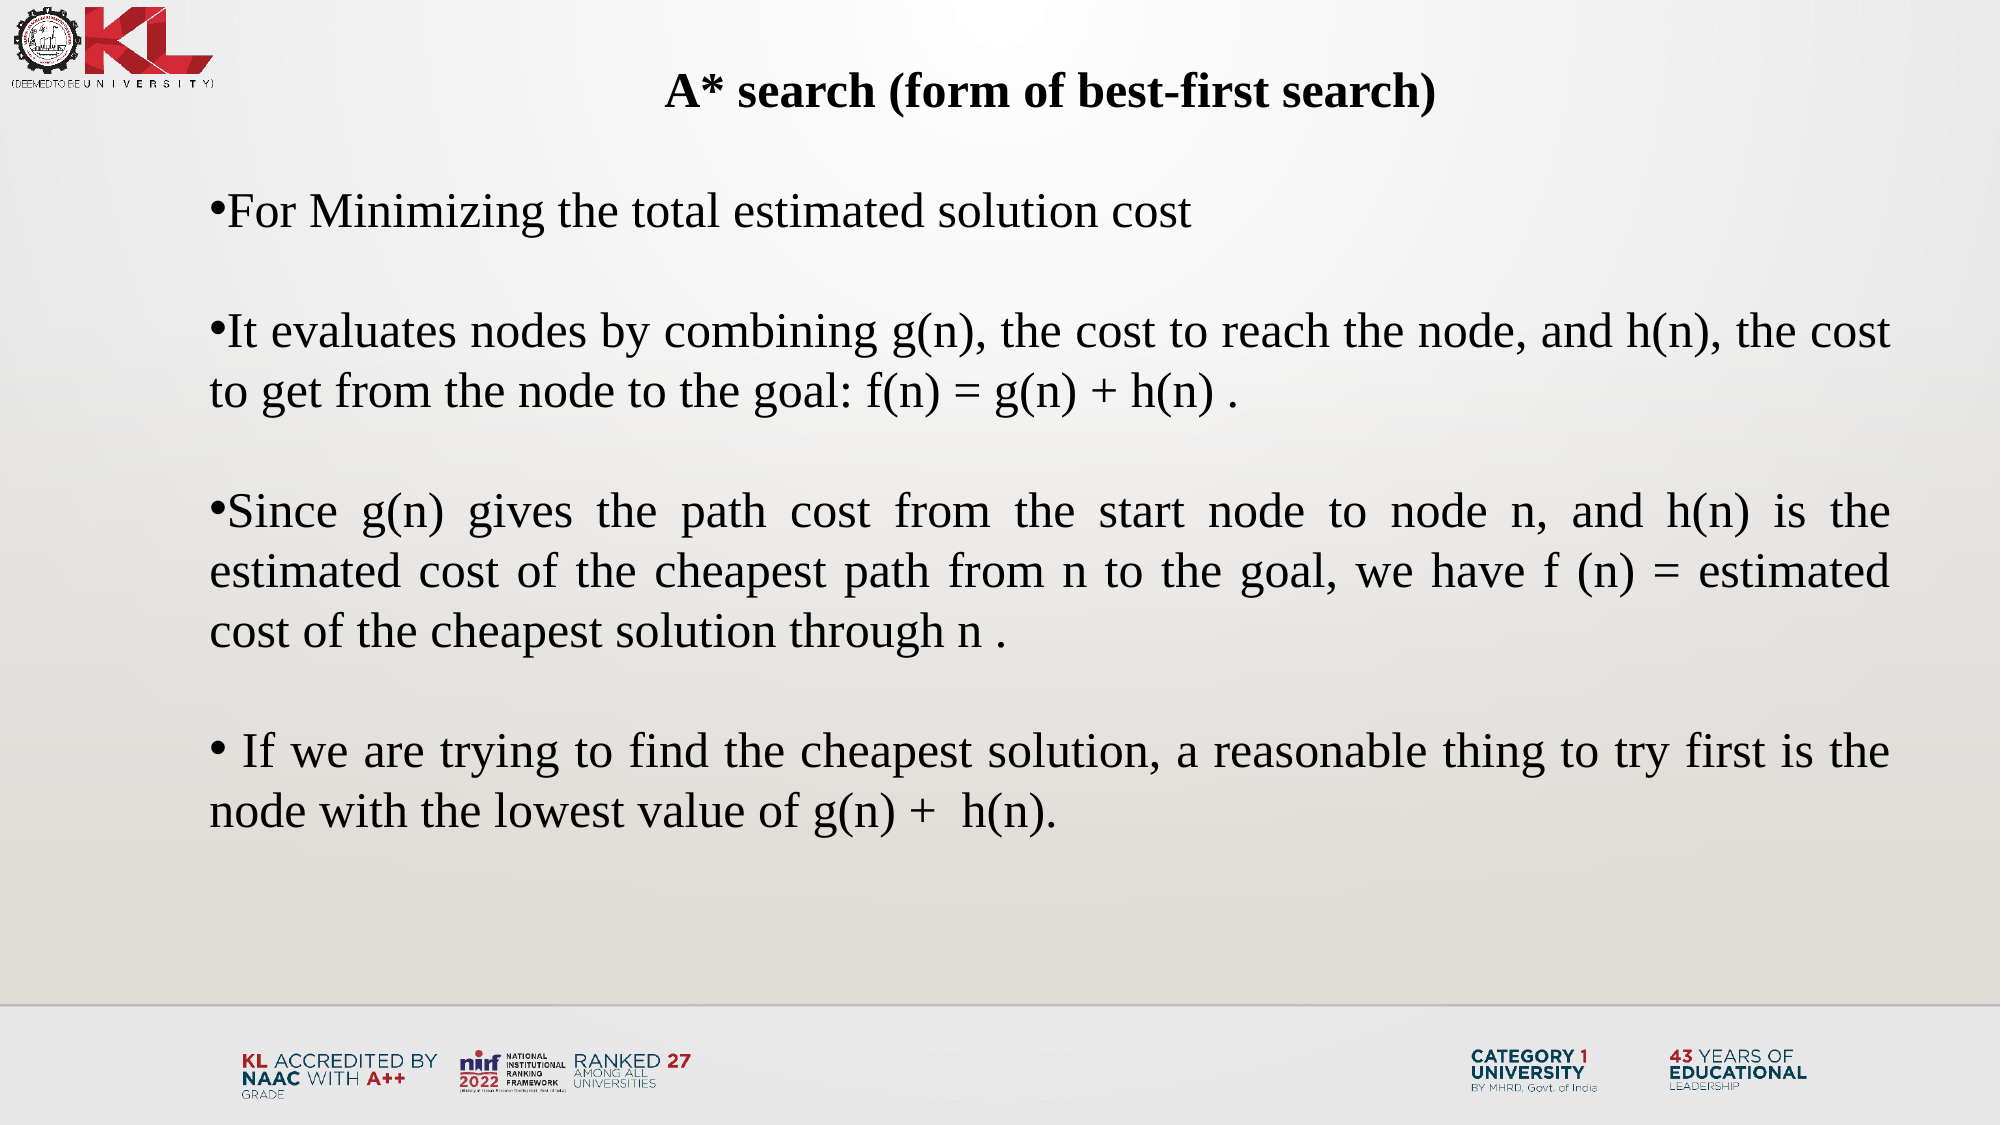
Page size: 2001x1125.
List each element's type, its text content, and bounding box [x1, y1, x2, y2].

picture [1447, 1045, 1814, 1101]
picture [238, 1045, 716, 1103]
text_box A* search (form of best-first search) For Minimizing the total estimated solution cost It evaluates nodes by combining g(n), the cost to reach the node, and h(n), the cost to get from the node to the goal: f(n) = g(n) + h(n) . Since g(n) gives the path cost from the start node to node n, and h(n) is the estimated cost of the cheapest path from n to the goal, we have f (n) = estimated cost of the cheapest solution through n . If we are trying to find the cheapest solution, a reasonable thing to try first is the node with the lowest value of g(n) + h(n). [194, 49, 1908, 905]
picture [12, 5, 213, 88]
